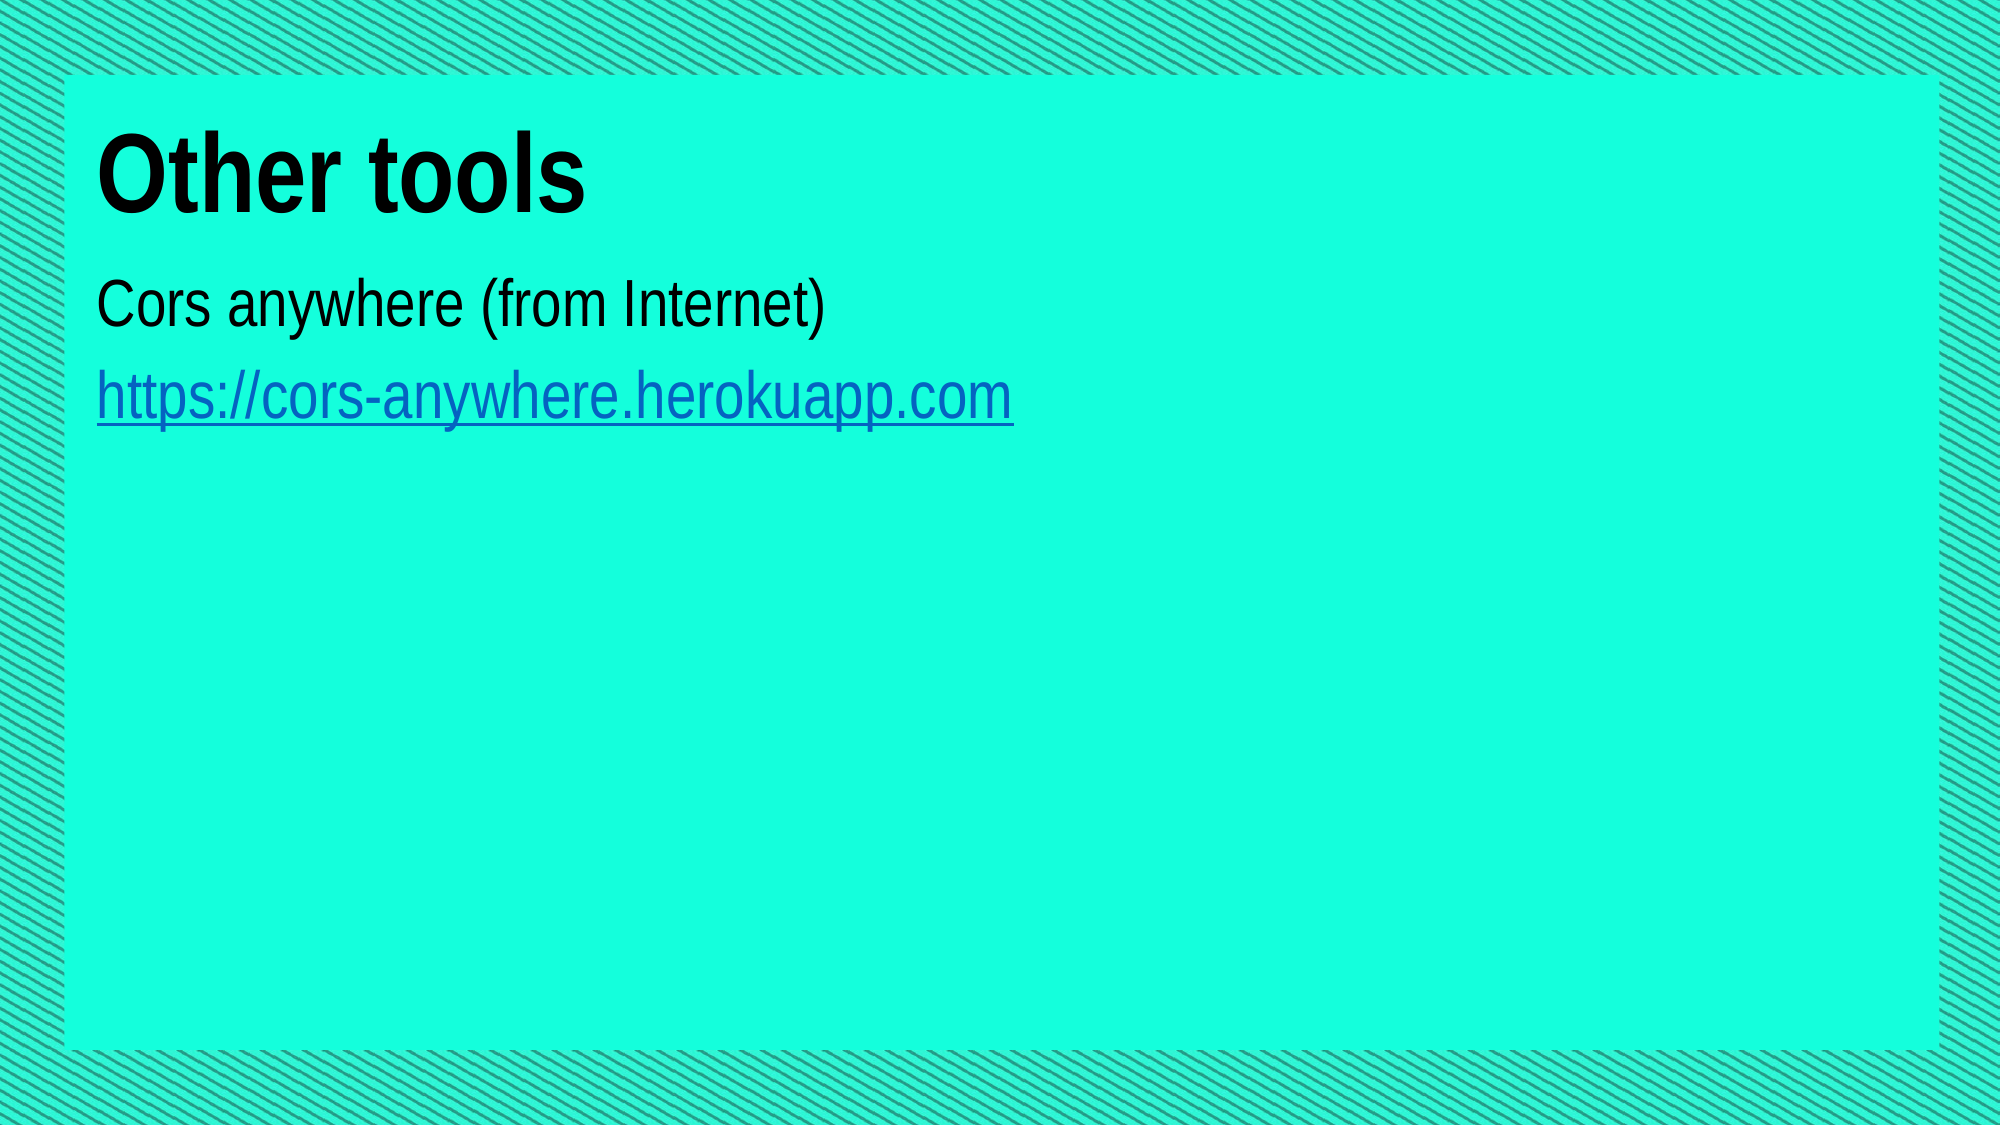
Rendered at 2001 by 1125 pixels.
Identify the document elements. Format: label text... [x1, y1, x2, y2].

list Other tools [81, 92, 1921, 241]
list Cors anywhere (from Internet) https://cors-anywhere.herokuapp.com [81, 261, 1921, 1031]
picture [0, 0, 2000, 1125]
